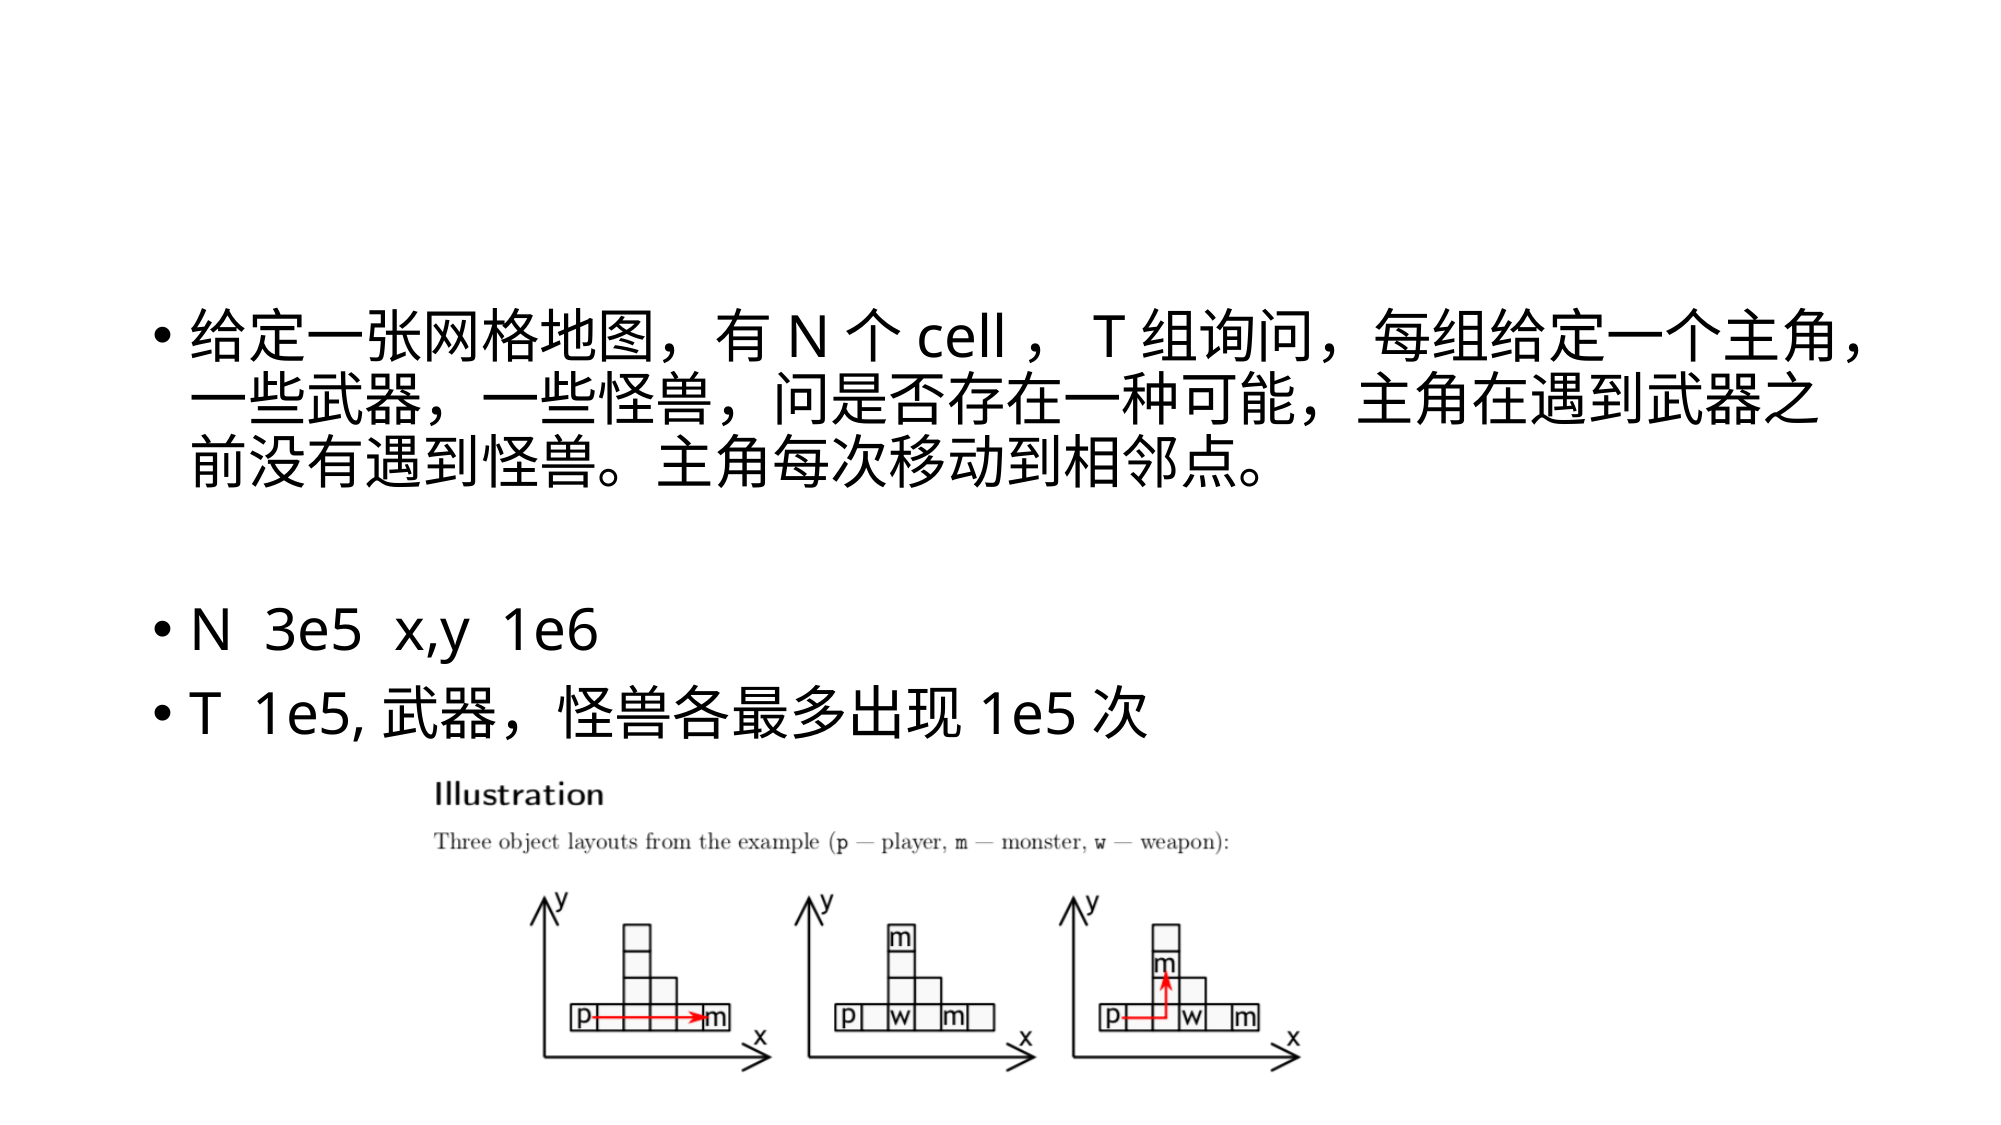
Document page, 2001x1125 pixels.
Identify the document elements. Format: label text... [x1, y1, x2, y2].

picture [408, 760, 1423, 1108]
list 给定一张网格地图，有N个cell，T组询问，每组给定一个主角，一些武器，一些怪兽，问是否存在一种可能，主角在遇到武器之前没有遇到怪兽。主角每次移动到相邻点。 N 3e5 x,y 1e6 T 1e5,武器，怪兽各最多出现1e5次 [137, 299, 1863, 1014]
